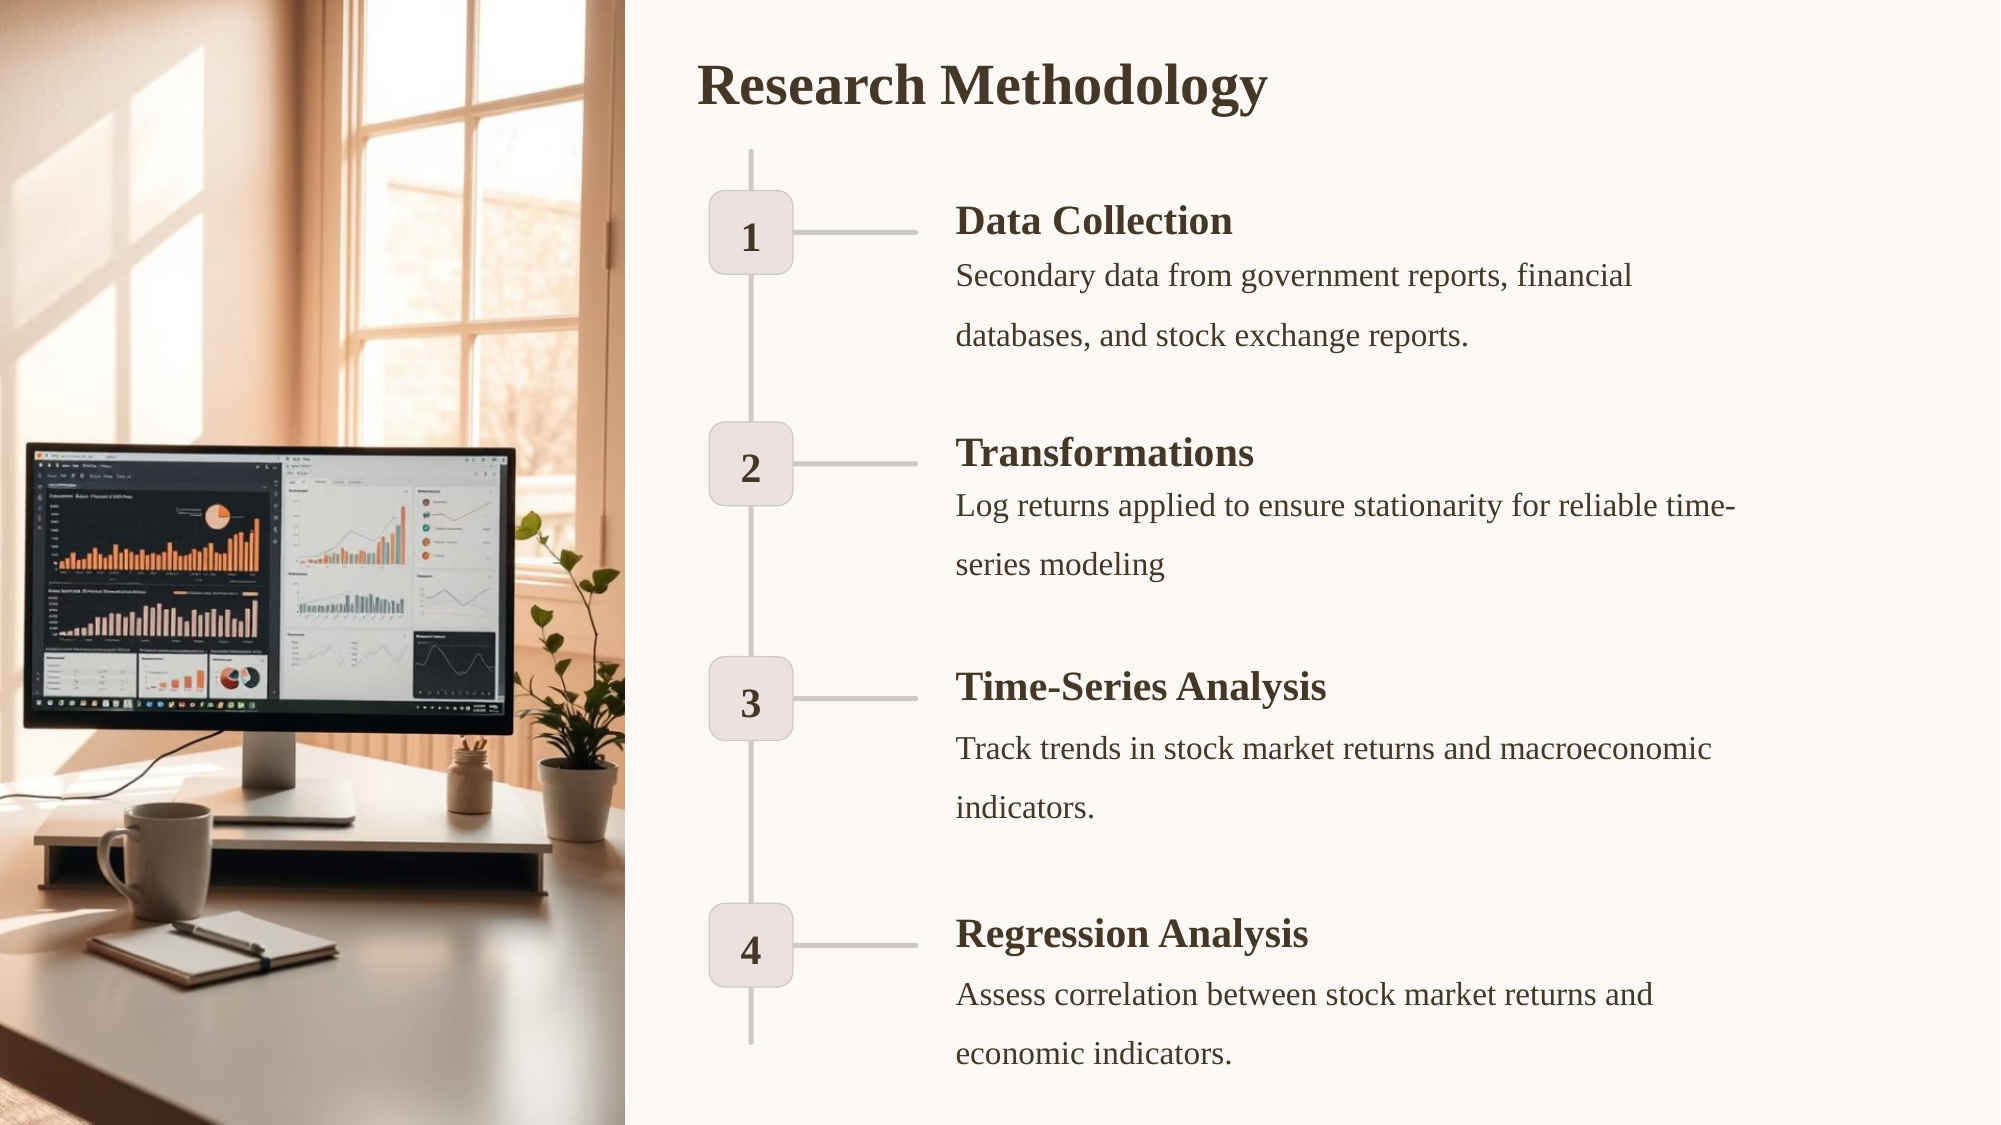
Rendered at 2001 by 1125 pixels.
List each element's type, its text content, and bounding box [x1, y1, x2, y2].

text_box Research Methodology [697, 0, 1629, 117]
text_box [748, 988, 754, 1045]
picture [0, 0, 626, 1125]
text_box Log returns applied to ensure stationarity for reliable time-series modeling [955, 463, 1749, 583]
text_box 1 [740, 204, 762, 261]
text_box Regression Analysis [955, 898, 1421, 952]
text_box [748, 275, 754, 421]
text_box [709, 190, 793, 275]
text_box [709, 421, 793, 506]
text_box 4 [737, 917, 765, 974]
text_box [748, 148, 754, 190]
text_box [709, 656, 793, 741]
text_box 2 [736, 436, 766, 492]
text_box [793, 942, 919, 948]
text_box [709, 903, 793, 988]
text_box 3 [736, 670, 766, 727]
text_box Secondary data from government reports, financial databases, and stock exchange reports. [955, 234, 1749, 370]
text_box Track trends in stock market returns and macroeconomic indicators. [955, 706, 1749, 826]
text_box Transformations [955, 417, 1421, 463]
text_box [748, 506, 754, 656]
text_box [793, 461, 919, 467]
text_box Time-Series Analysis [955, 651, 1421, 706]
text_box [748, 741, 754, 903]
text_box Data Collection [955, 185, 1421, 234]
text_box [793, 229, 919, 235]
text_box [793, 696, 919, 702]
text_box Assess correlation between stock market returns and economic indicators. [955, 952, 1749, 1072]
